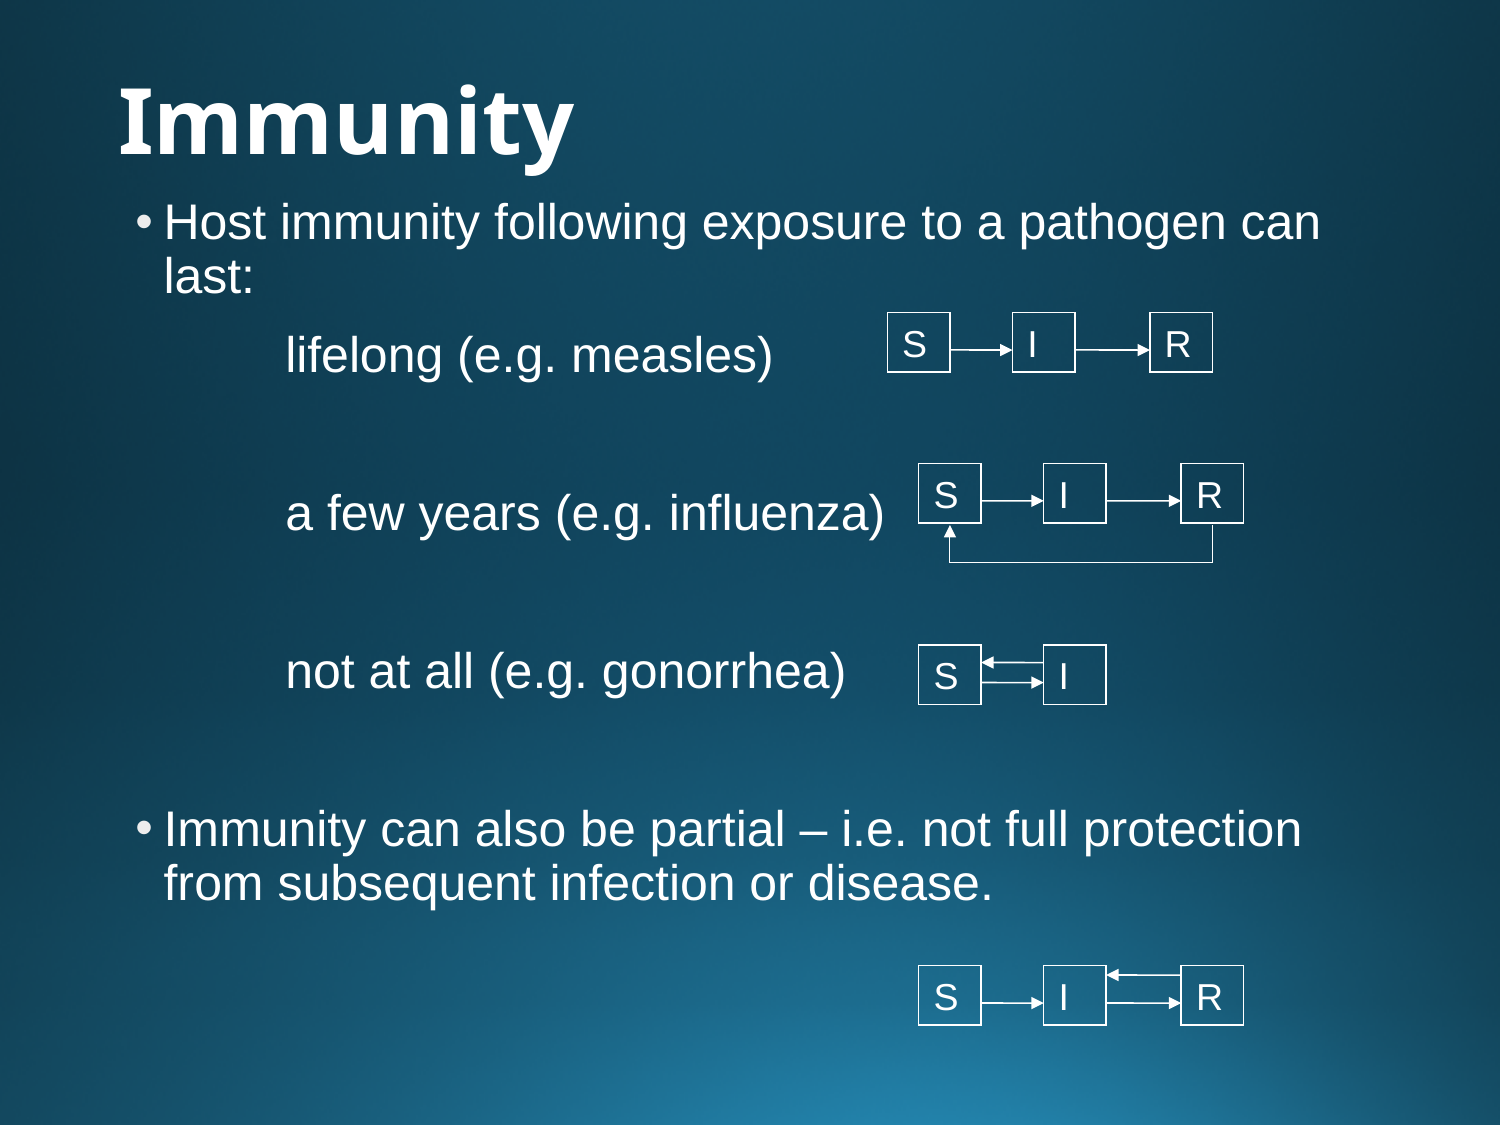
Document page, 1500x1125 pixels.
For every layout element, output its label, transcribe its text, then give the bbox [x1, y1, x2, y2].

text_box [887, 312, 1213, 375]
picture [0, 0, 1500, 1125]
text_box [981, 656, 1044, 669]
text_box I [1043, 645, 1107, 705]
text_box S [918, 645, 982, 705]
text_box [918, 965, 1244, 1028]
title Immunity [103, 59, 1397, 190]
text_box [918, 463, 1244, 526]
text_box [981, 676, 1044, 689]
list Host immunity following exposure to a pathogen can last: lifelong (e.g. measles) a few years (e.g. influenza) not at all (e.g. gonorrhea) Immunity can also be partial – i.e. not full protection from subsequent infection or disease. [120, 189, 1380, 1040]
